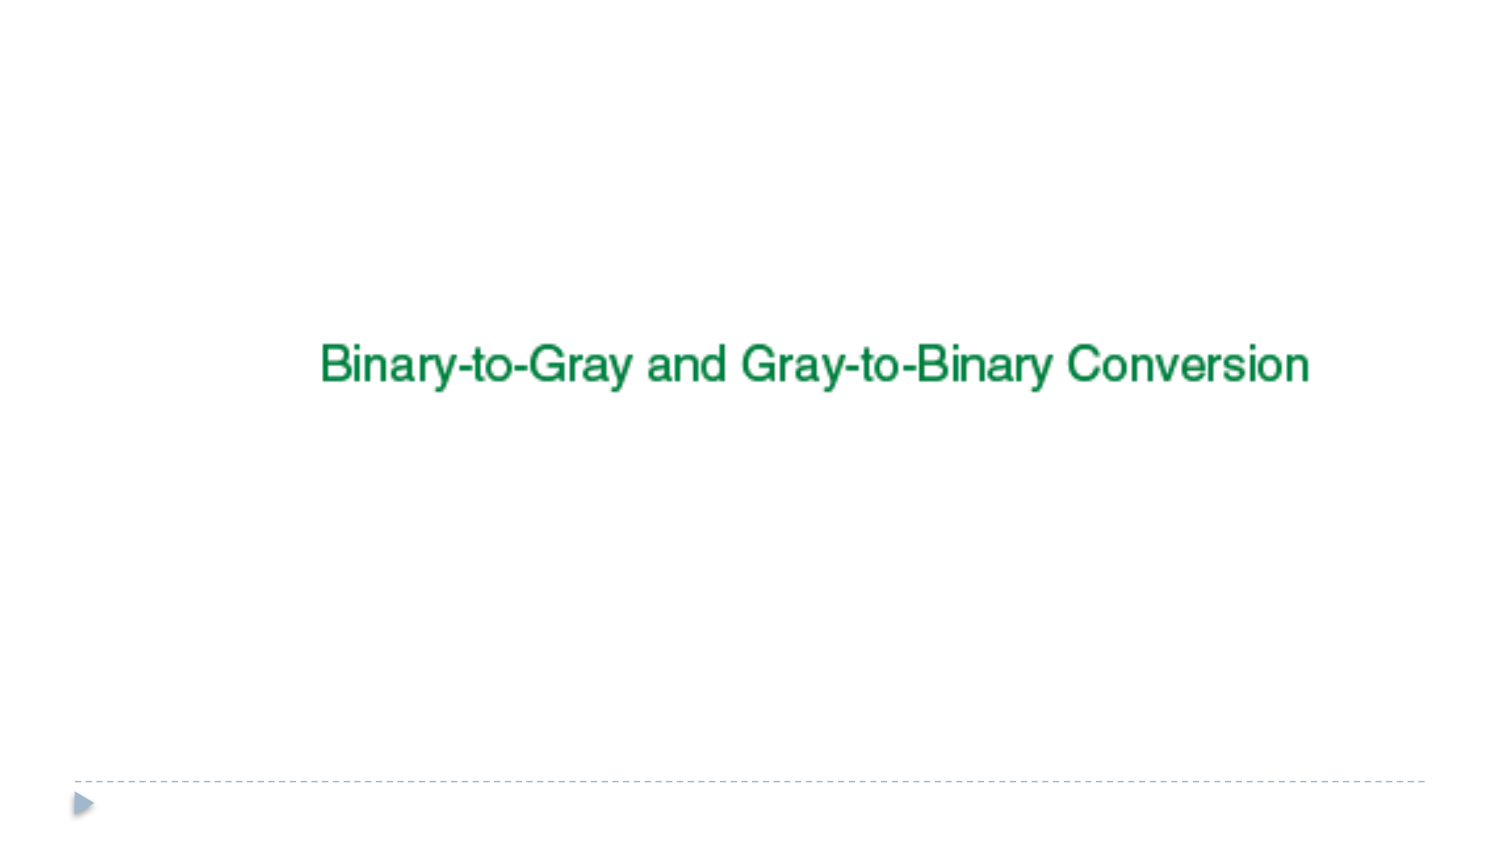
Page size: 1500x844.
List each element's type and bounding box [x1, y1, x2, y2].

picture [299, 321, 1335, 423]
